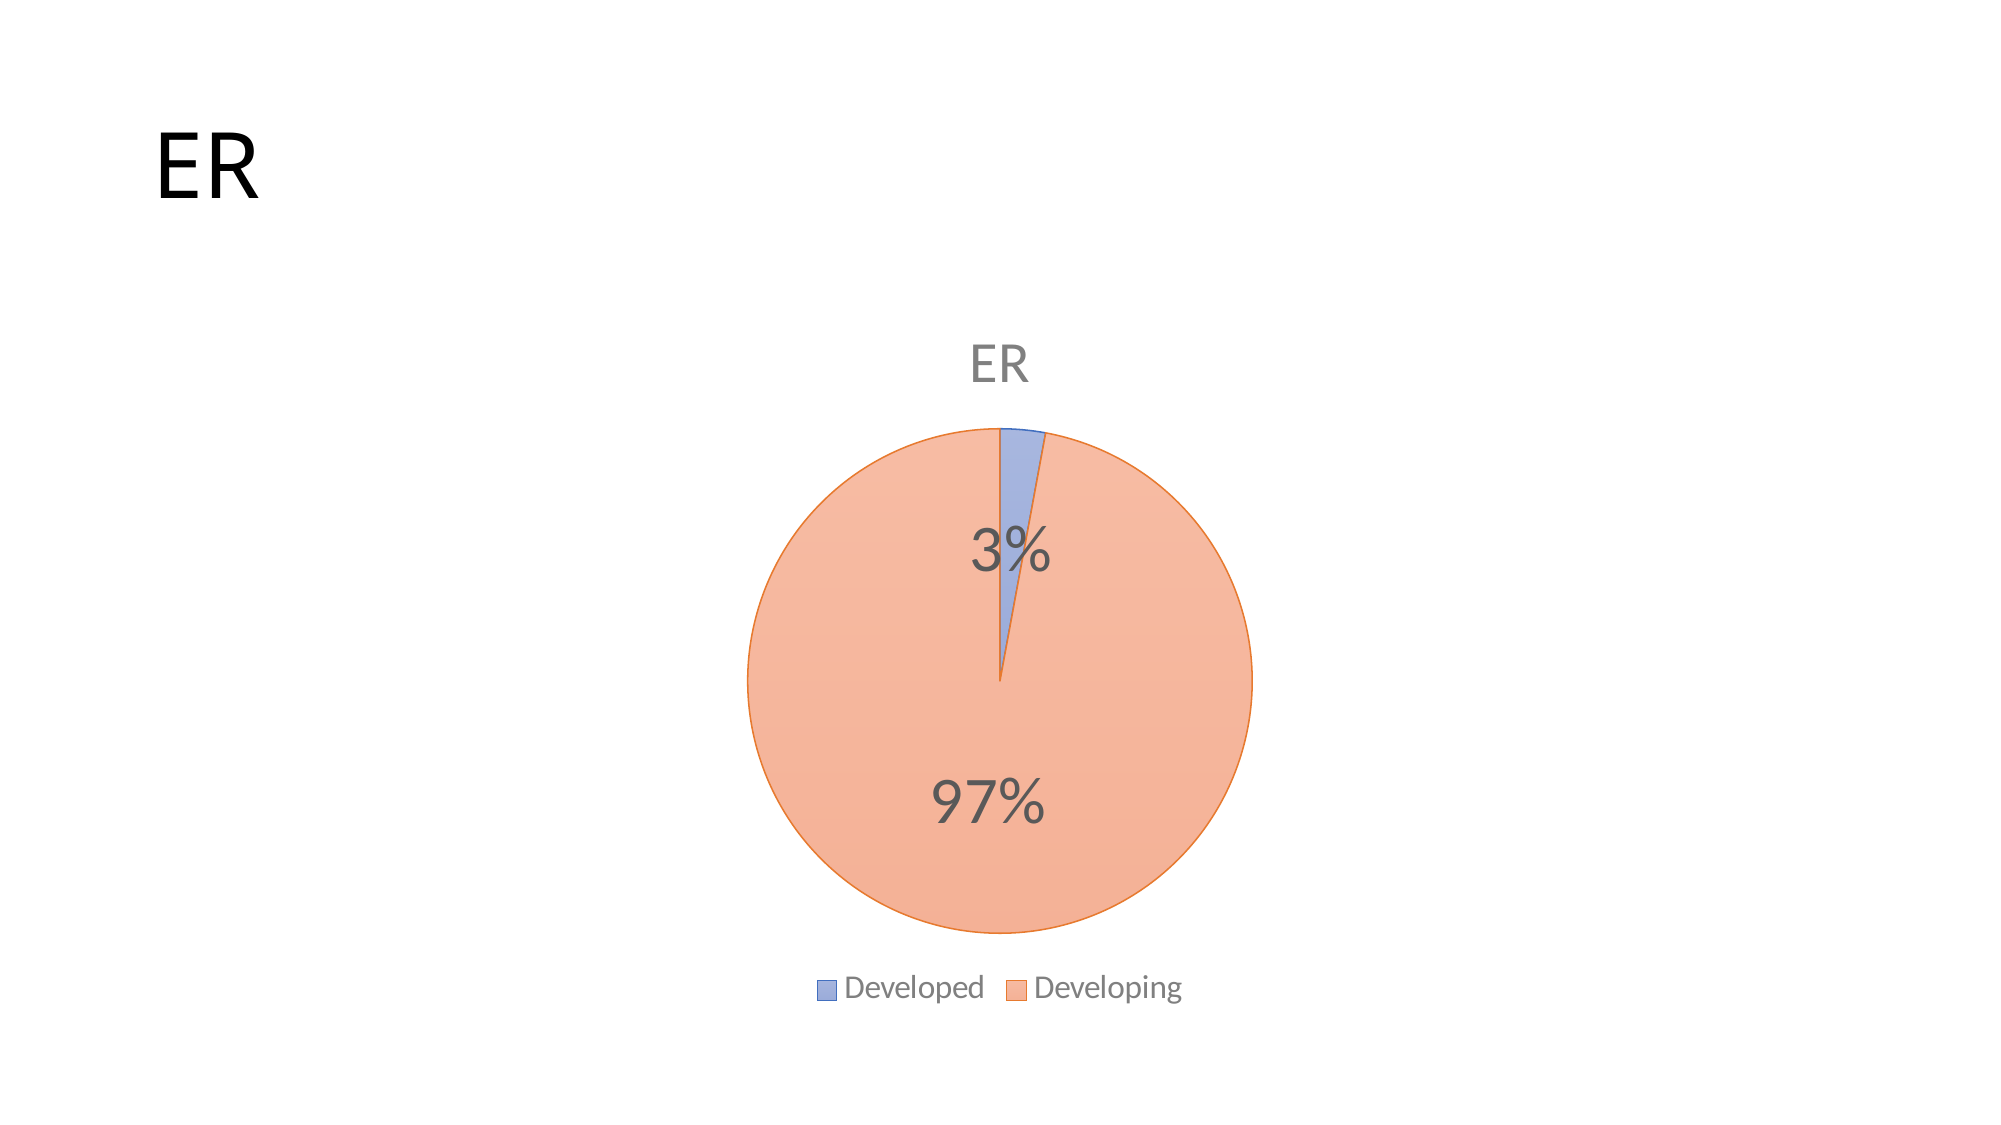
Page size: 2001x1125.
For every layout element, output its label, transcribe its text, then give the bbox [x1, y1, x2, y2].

chart [137, 299, 1863, 1014]
title ER [137, 59, 1863, 278]
